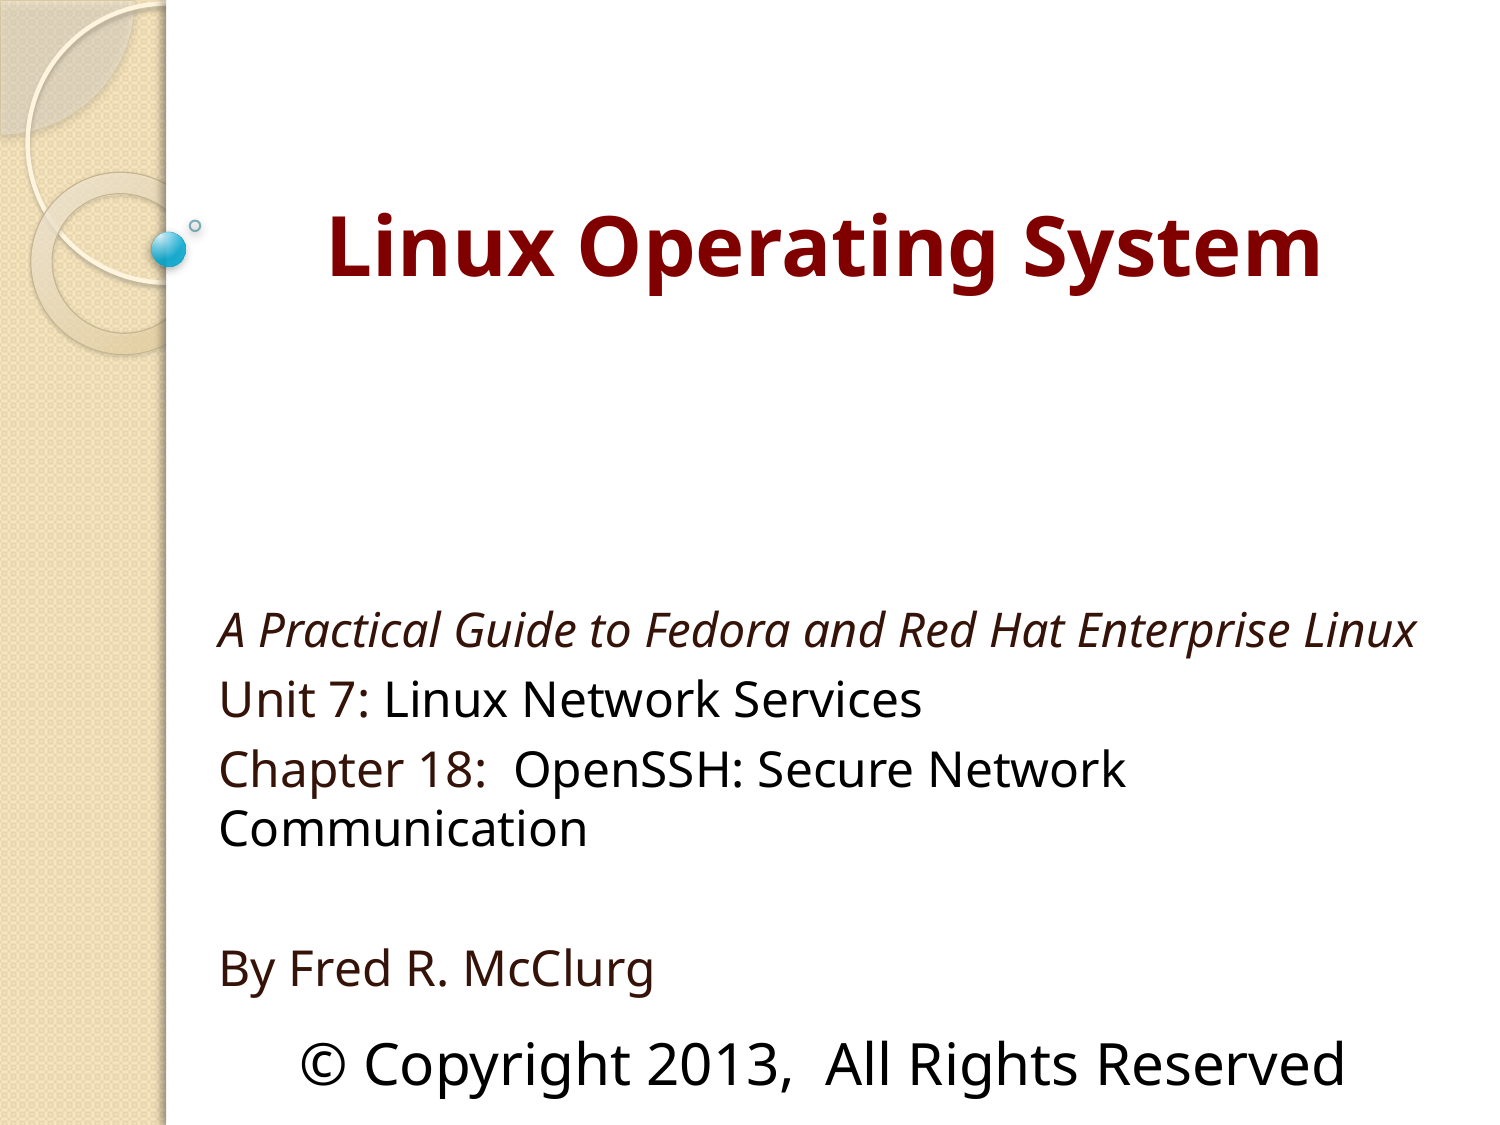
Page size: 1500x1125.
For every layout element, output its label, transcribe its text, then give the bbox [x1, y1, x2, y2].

text_box A Practical Guide to Fedora and Red Hat Enterprise Linux Unit 7: Linux Network Services Chapter 18: OpenSSH: Secure Network Communication By Fred R. McClurg [199, 600, 1463, 1025]
text_box © Copyright 2013, All Rights Reserved [174, 1031, 1472, 1107]
title Linux Operating System [200, 62, 1450, 301]
